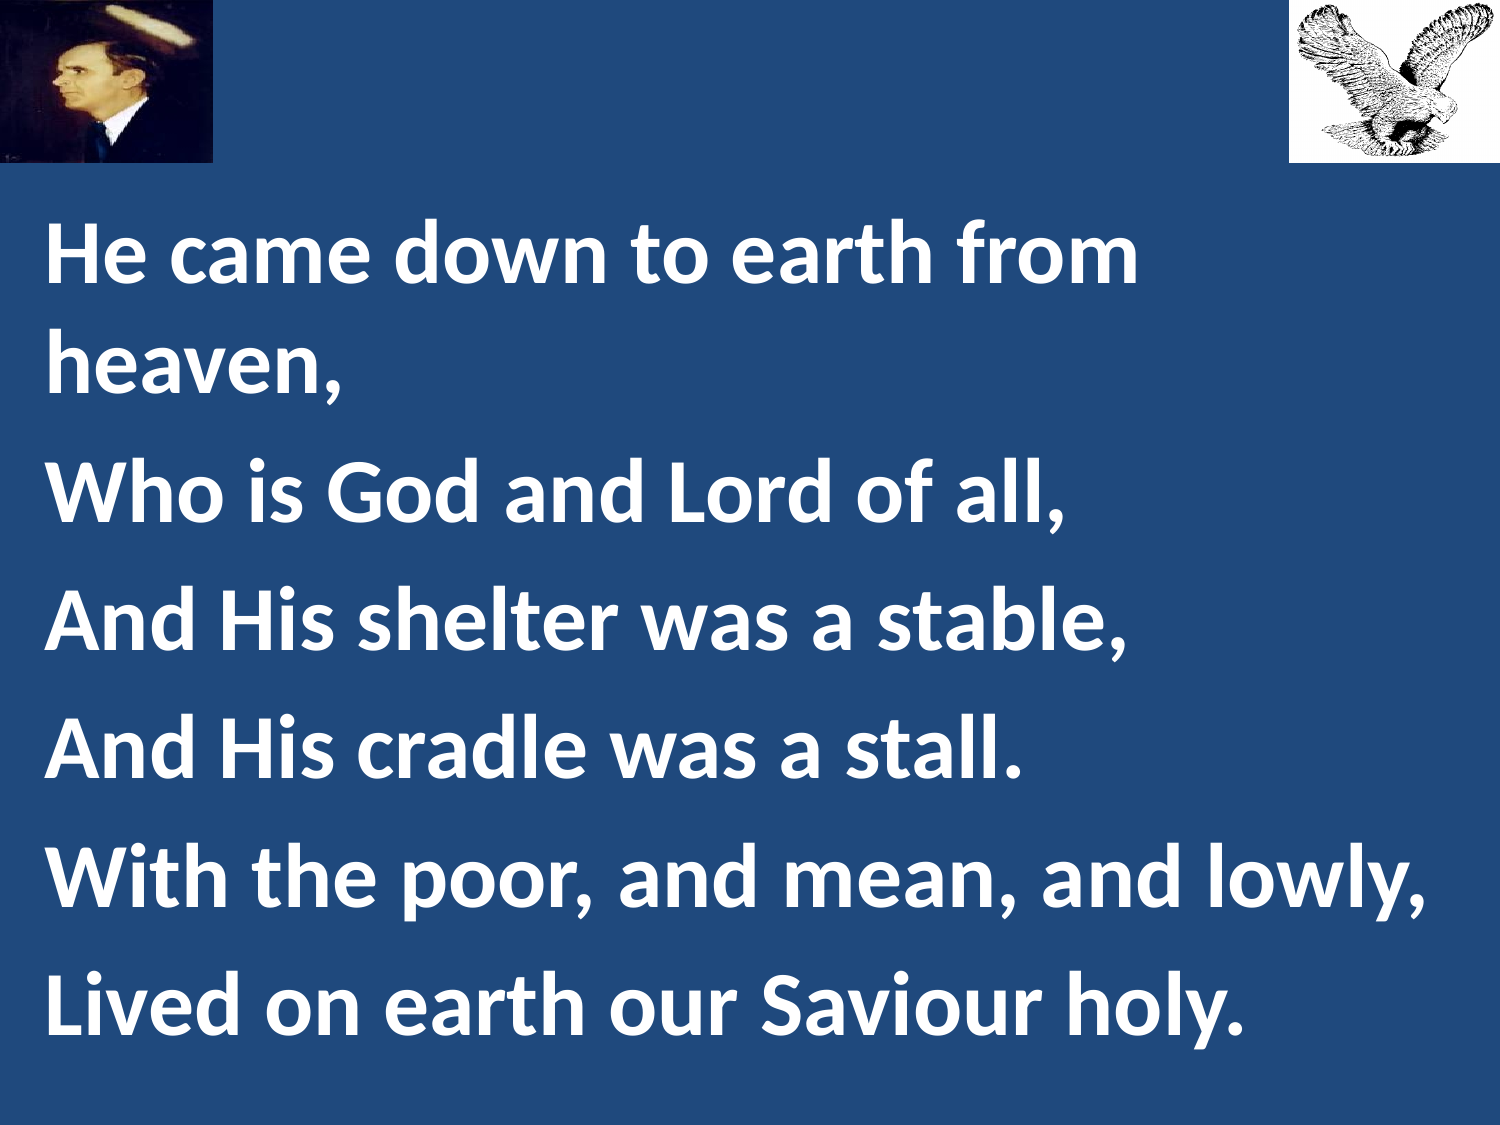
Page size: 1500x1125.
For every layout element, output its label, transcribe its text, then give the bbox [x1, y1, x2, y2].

picture [0, 0, 213, 163]
list He came down to earth from heaven, Who is God and Lord of all, And His shelter was a stable, And His cradle was a stall. With the poor, and mean, and lowly, Lived on earth our Saviour holy. [29, 184, 1459, 1071]
picture [1288, 0, 1500, 163]
